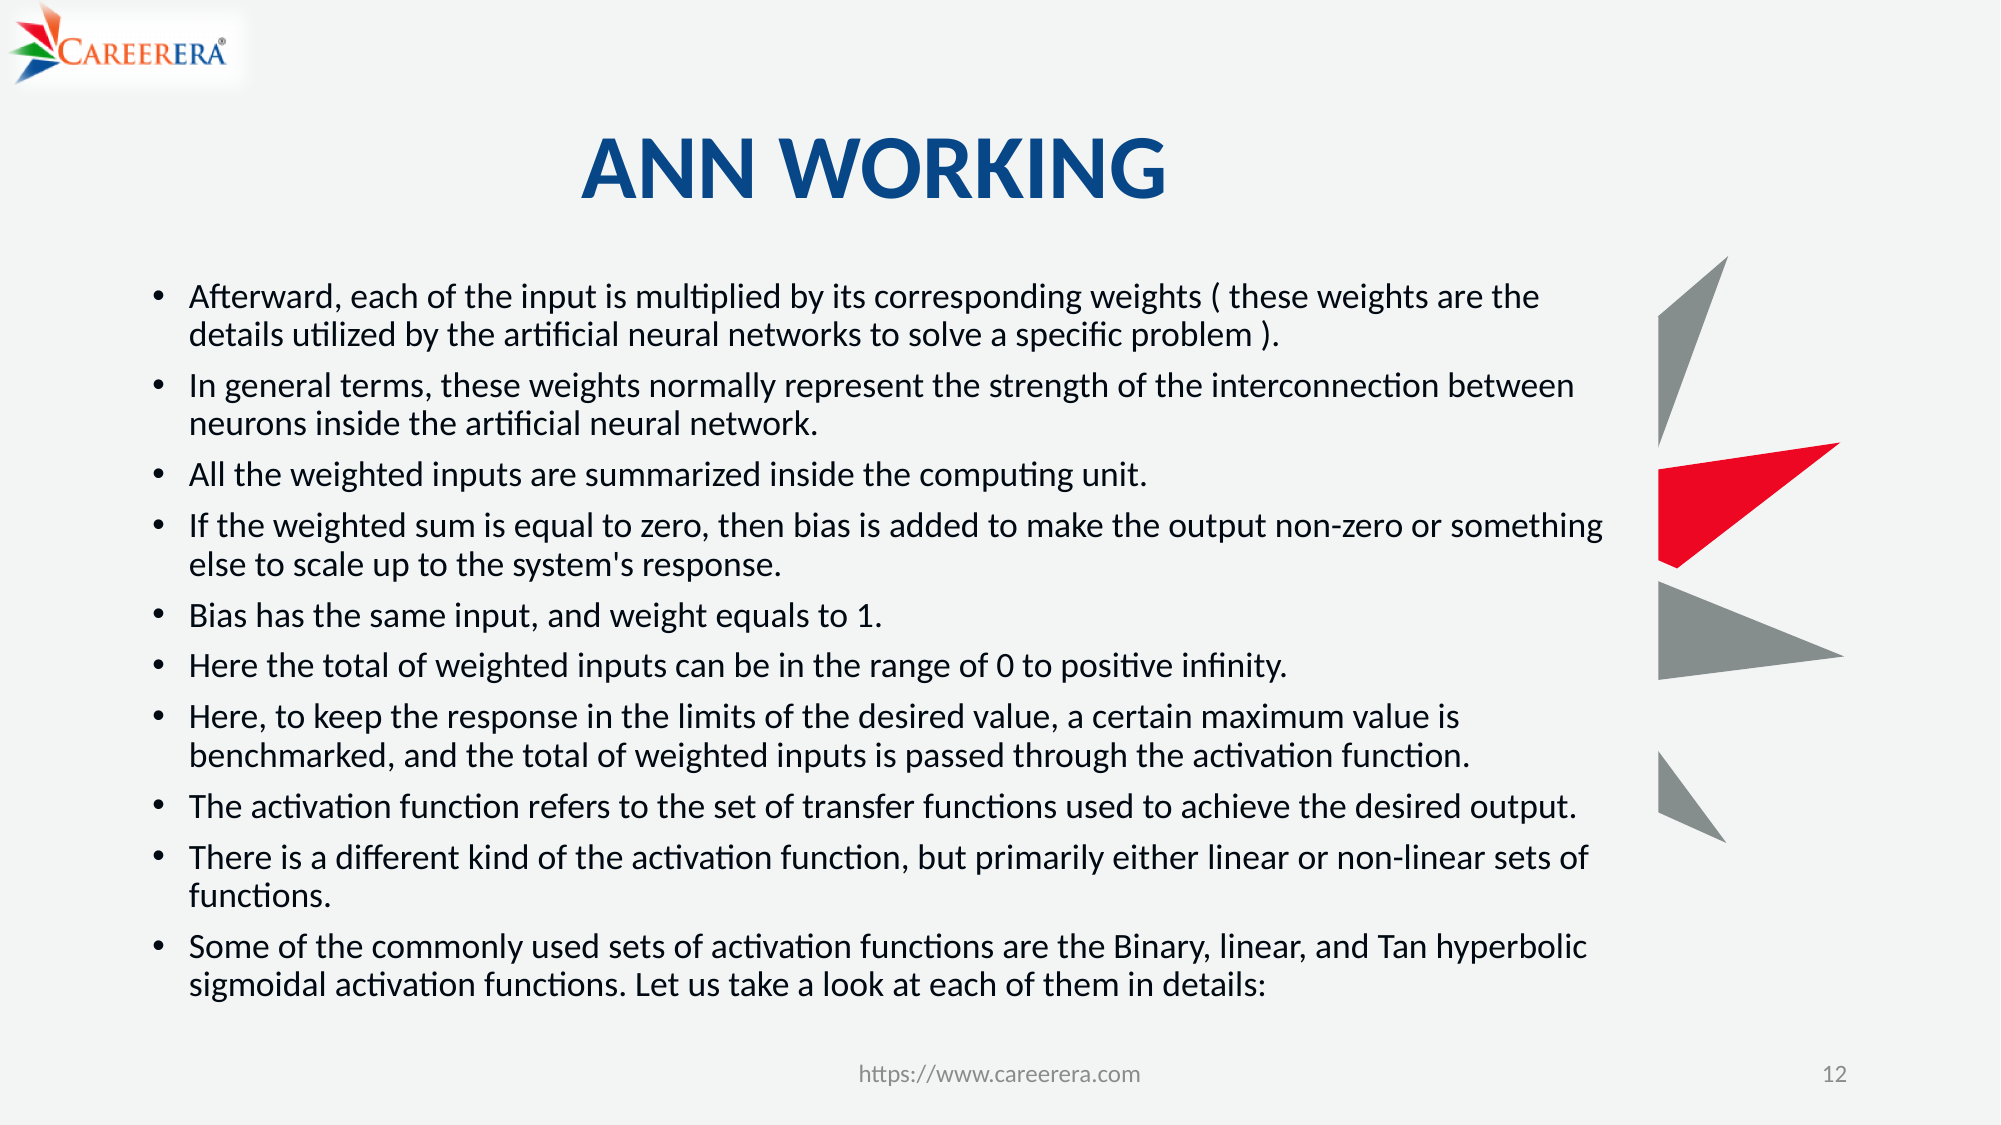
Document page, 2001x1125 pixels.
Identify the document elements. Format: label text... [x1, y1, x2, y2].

slide_number 12 [1412, 1042, 1863, 1103]
picture [0, 0, 262, 104]
footer https://www.careerera.com [662, 1042, 1338, 1103]
list Afterward, each of the input is multiplied by its corresponding weights ( these weights are the details utilized by the artificial neural networks to solve a specific problem ). In general terms, these weights normally represent the strength of the interconnection between neurons inside the artificial neural network. All the weighted inputs are summarized inside the computing unit. If the weighted sum is equal to zero, then bias is added to make the output non-zero or something else to scale up to the system's response. Bias has the same input, and weight equals to 1. Here the total of weighted inputs can be in the range of 0 to positive infinity. Here, to keep the response in the limits of the desired value, a certain maximum value is benchmarked, and the total of weighted inputs is passed through the activation function. The activation function refers to the set of transfer functions used to achieve the desired output. There is a different kind of the activation function, but primarily either linear or non-linear sets of functions. Some of the commonly used sets of activation functions are the Binary, linear, and Tan hyperbolic sigmoidal activation functions. Let us take a look at each of them in details: [137, 270, 1622, 1018]
title ANN WORKING [133, 59, 1617, 278]
